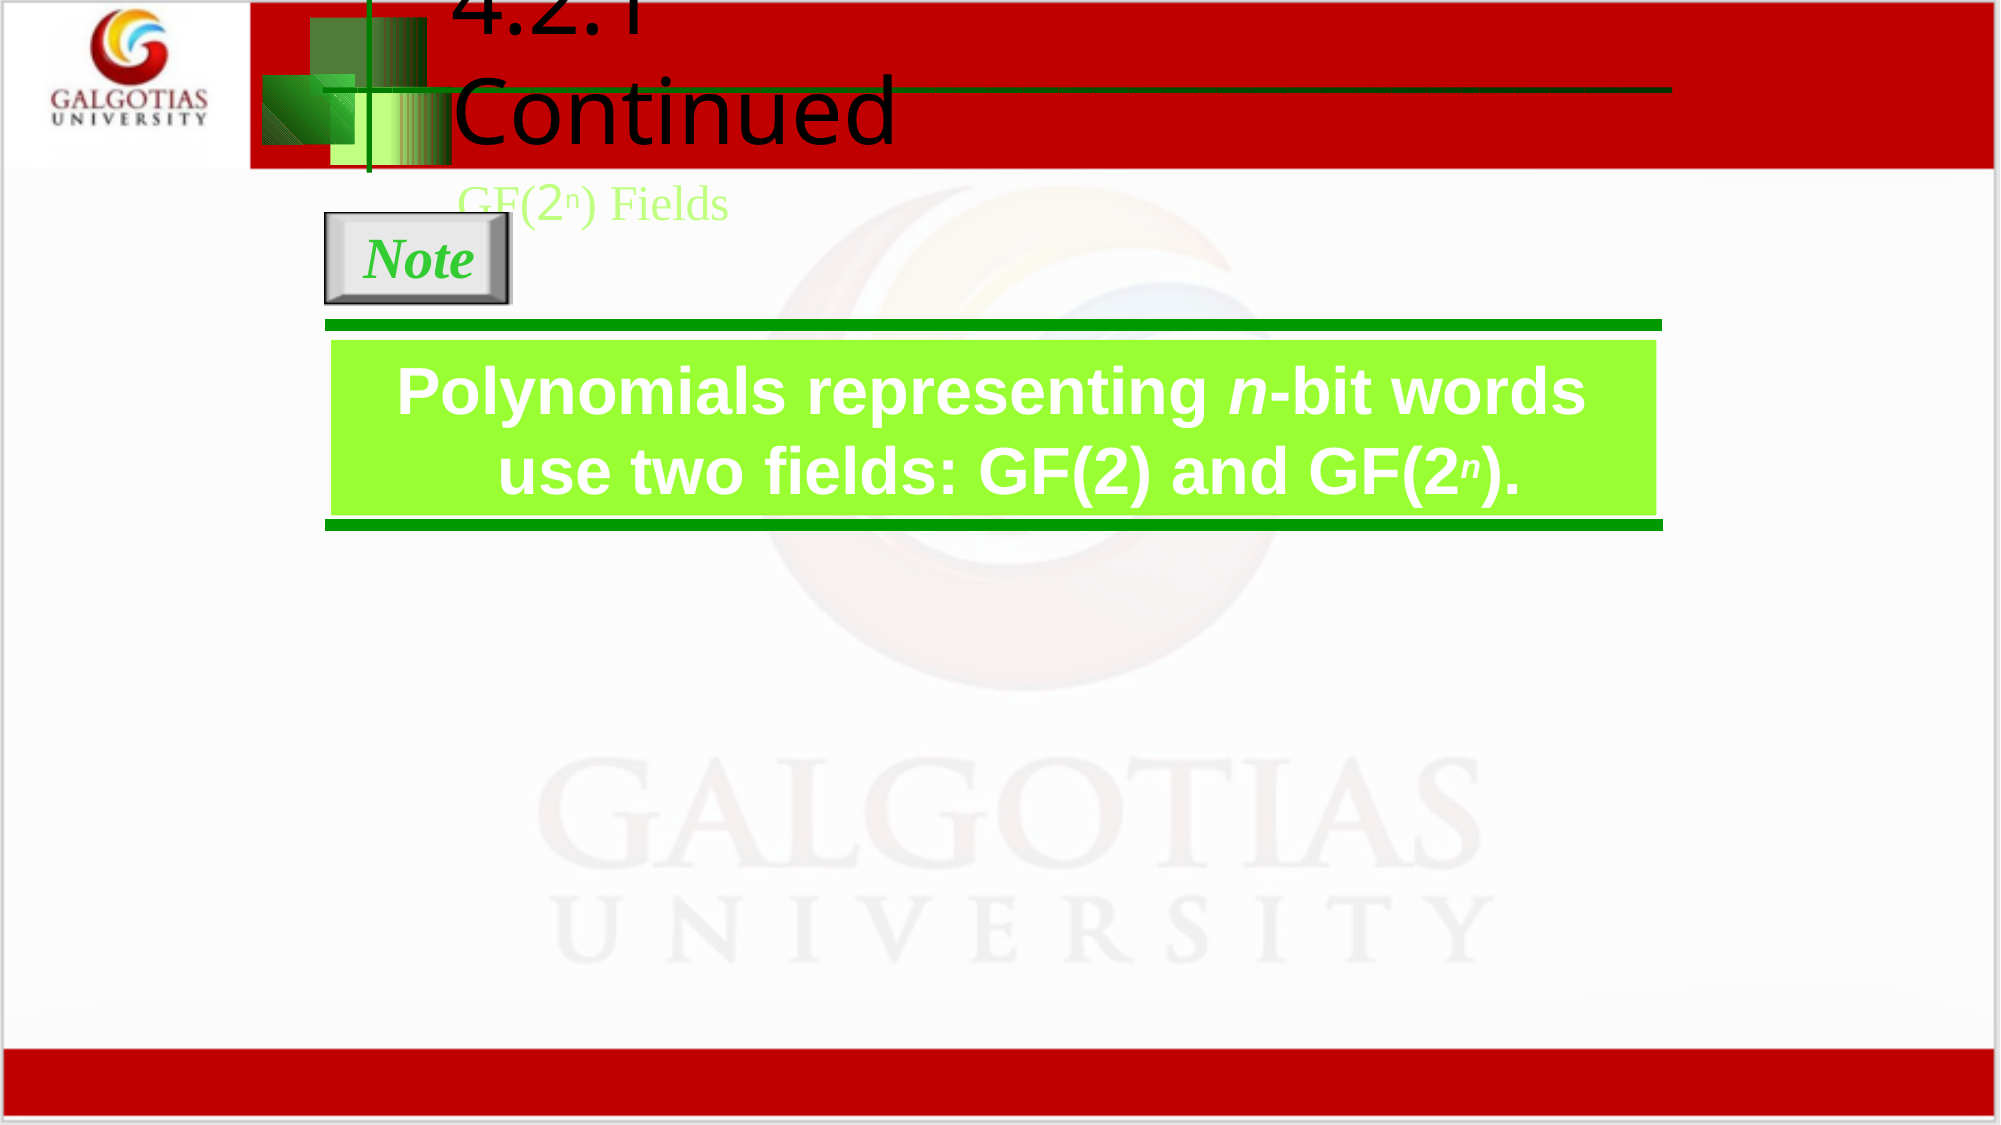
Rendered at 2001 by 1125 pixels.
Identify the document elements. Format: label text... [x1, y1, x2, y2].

picture [0, 0, 2001, 1125]
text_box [325, 339, 1663, 532]
text_box Note Polynomials representing n-bit words use two fields: GF(2) and GF(2n). [358, 218, 1600, 339]
title 4.2.1 Continued GF(2n) Fields [445, 173, 966, 218]
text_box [262, 0, 1673, 173]
